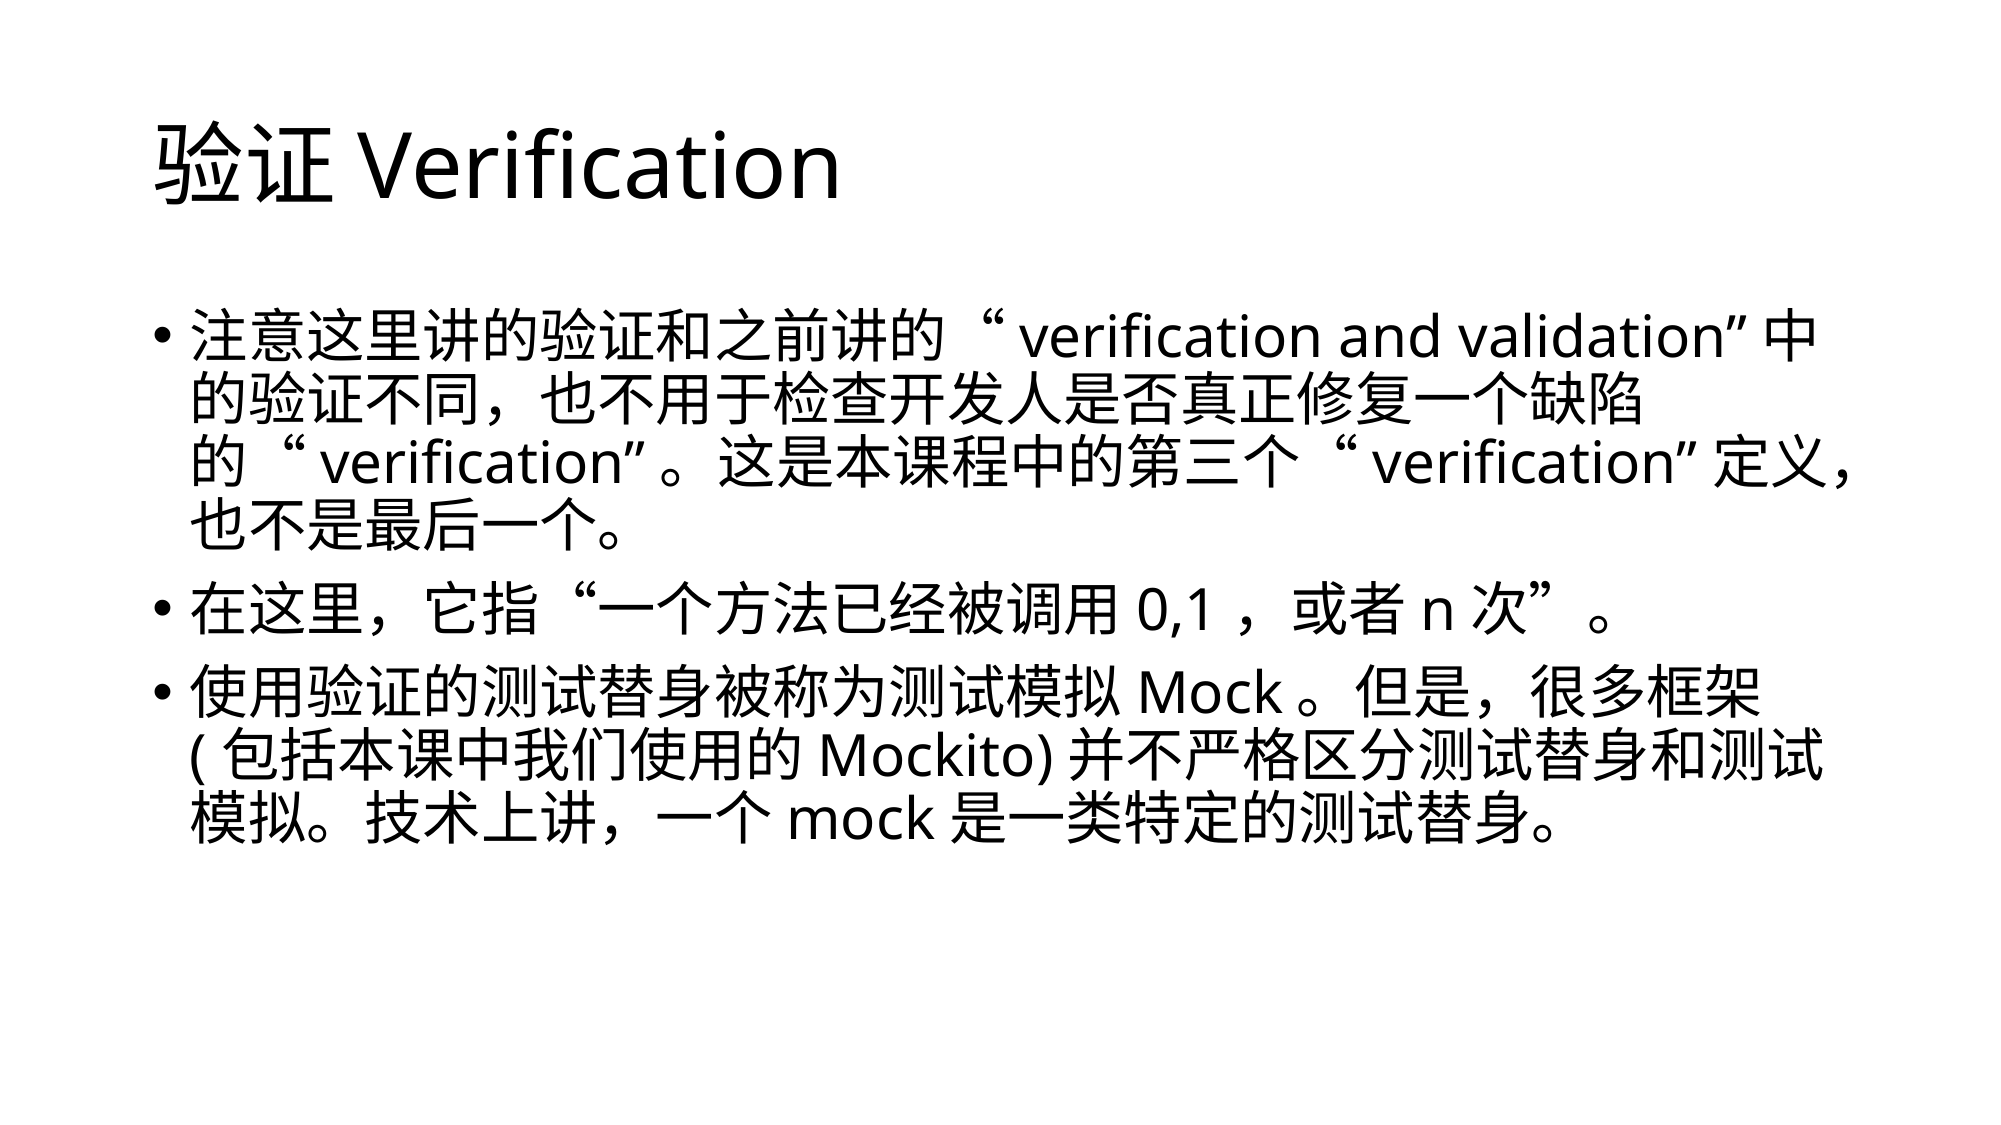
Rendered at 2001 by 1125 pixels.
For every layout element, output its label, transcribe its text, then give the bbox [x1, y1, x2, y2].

list 注意这里讲的验证和之前讲的“verification and validation”中的验证不同，也不用于检查开发人是否真正修复一个缺陷的“verification”。这是本课程中的第三个“verification”定义，也不是最后一个。 在这里，它指“一个方法已经被调用0,1，或者n次”。 使用验证的测试替身被称为测试模拟Mock。但是，很多框架(包括本课中我们使用的Mockito)并不严格区分测试替身和测试模拟。技术上讲，一个mock是一类特定的测试替身。 [137, 299, 1863, 1014]
title 验证Verification [137, 59, 1863, 278]
